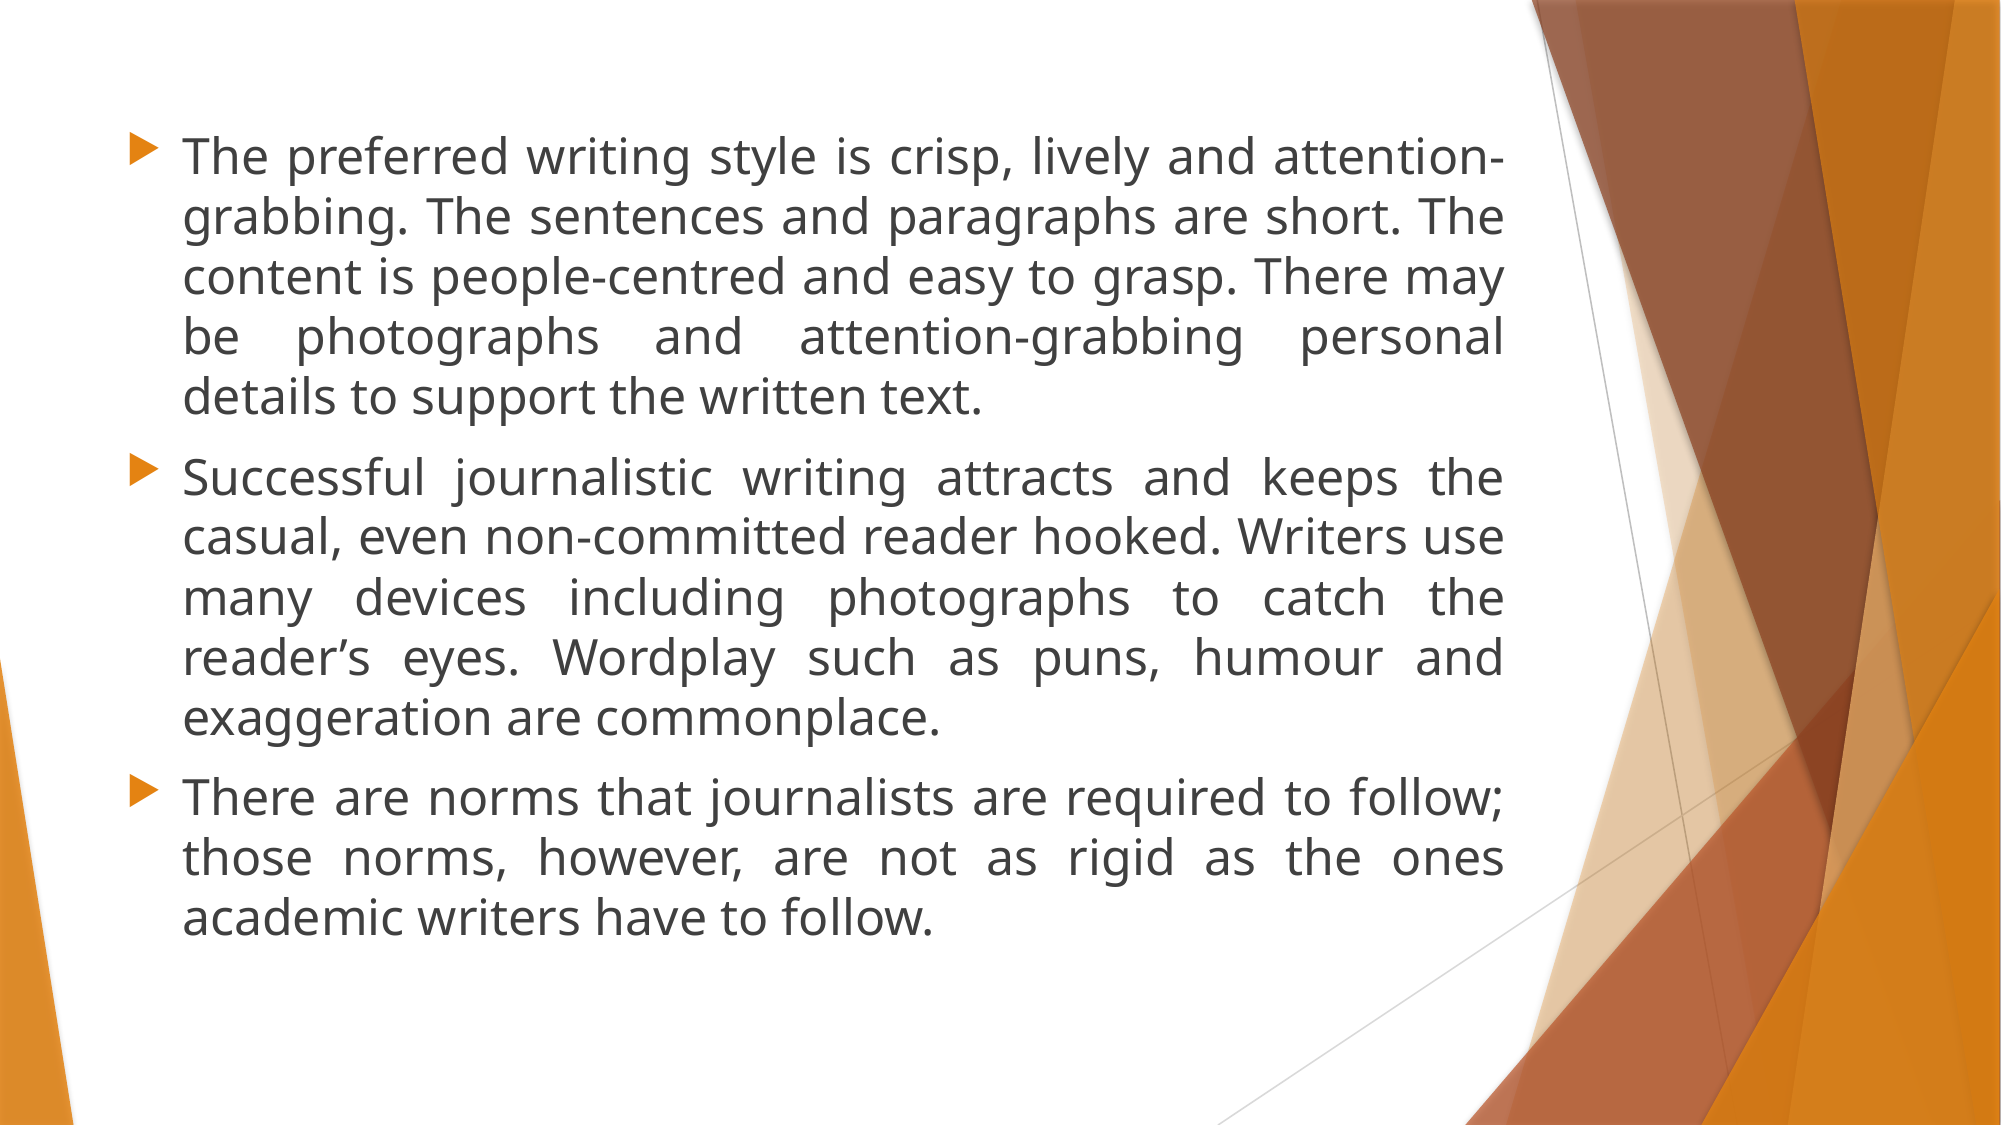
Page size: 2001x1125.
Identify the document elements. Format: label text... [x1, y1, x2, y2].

list The preferred writing style is crisp, lively and attention-grabbing. The sentences and paragraphs are short. The content is people-centred and easy to grasp. There may be photographs and attention-grabbing personal details to support the written text. Successful journalistic writing attracts and keeps the casual, even non-committed reader hooked. Writers use many devices including photographs to catch the reader’s eyes. Wordplay such as puns, humour and exaggeration are commonplace. There are norms that journalists are required to follow; those norms, however, are not as rigid as the ones academic writers have to follow. [111, 116, 1522, 1064]
